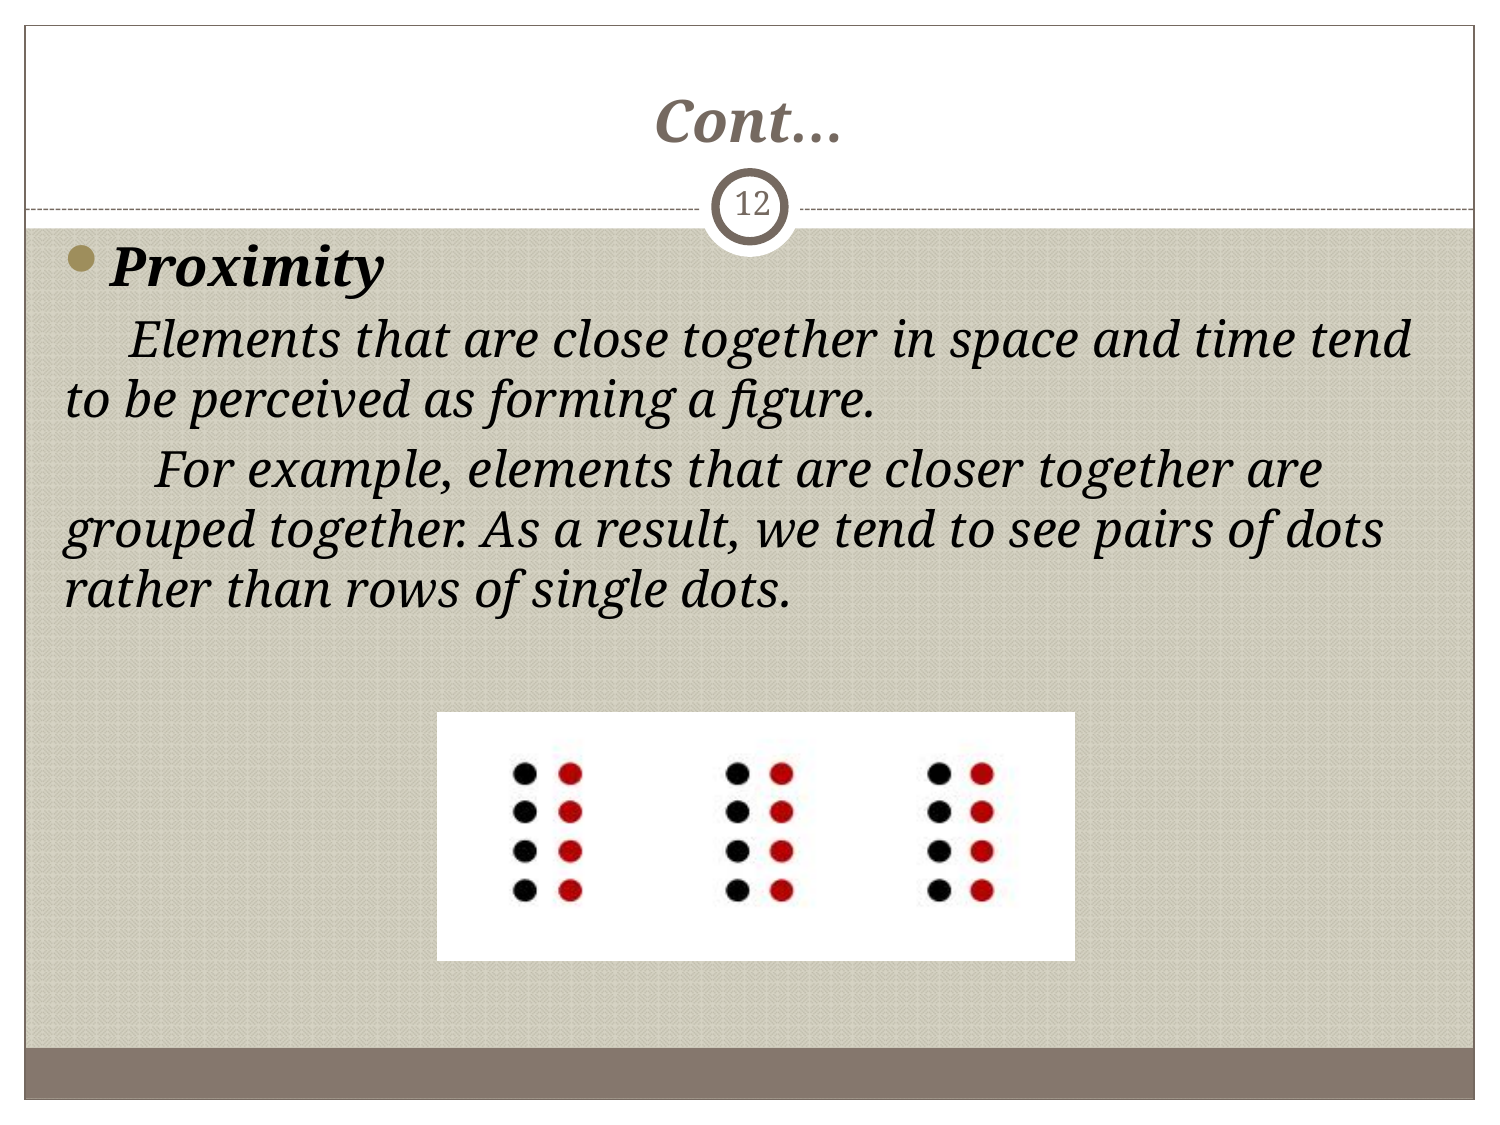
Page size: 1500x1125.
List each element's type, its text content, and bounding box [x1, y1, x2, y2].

slide_number 12 [715, 168, 791, 224]
list Proximity Elements that are close together in space and time tend to be perceived as forming a figure. For example, elements that are closer together are grouped together. As a result, we tend to see pairs of dots rather than rows of single dots. [49, 224, 1445, 1001]
picture [437, 712, 1076, 962]
title Cont… [49, 37, 1450, 162]
